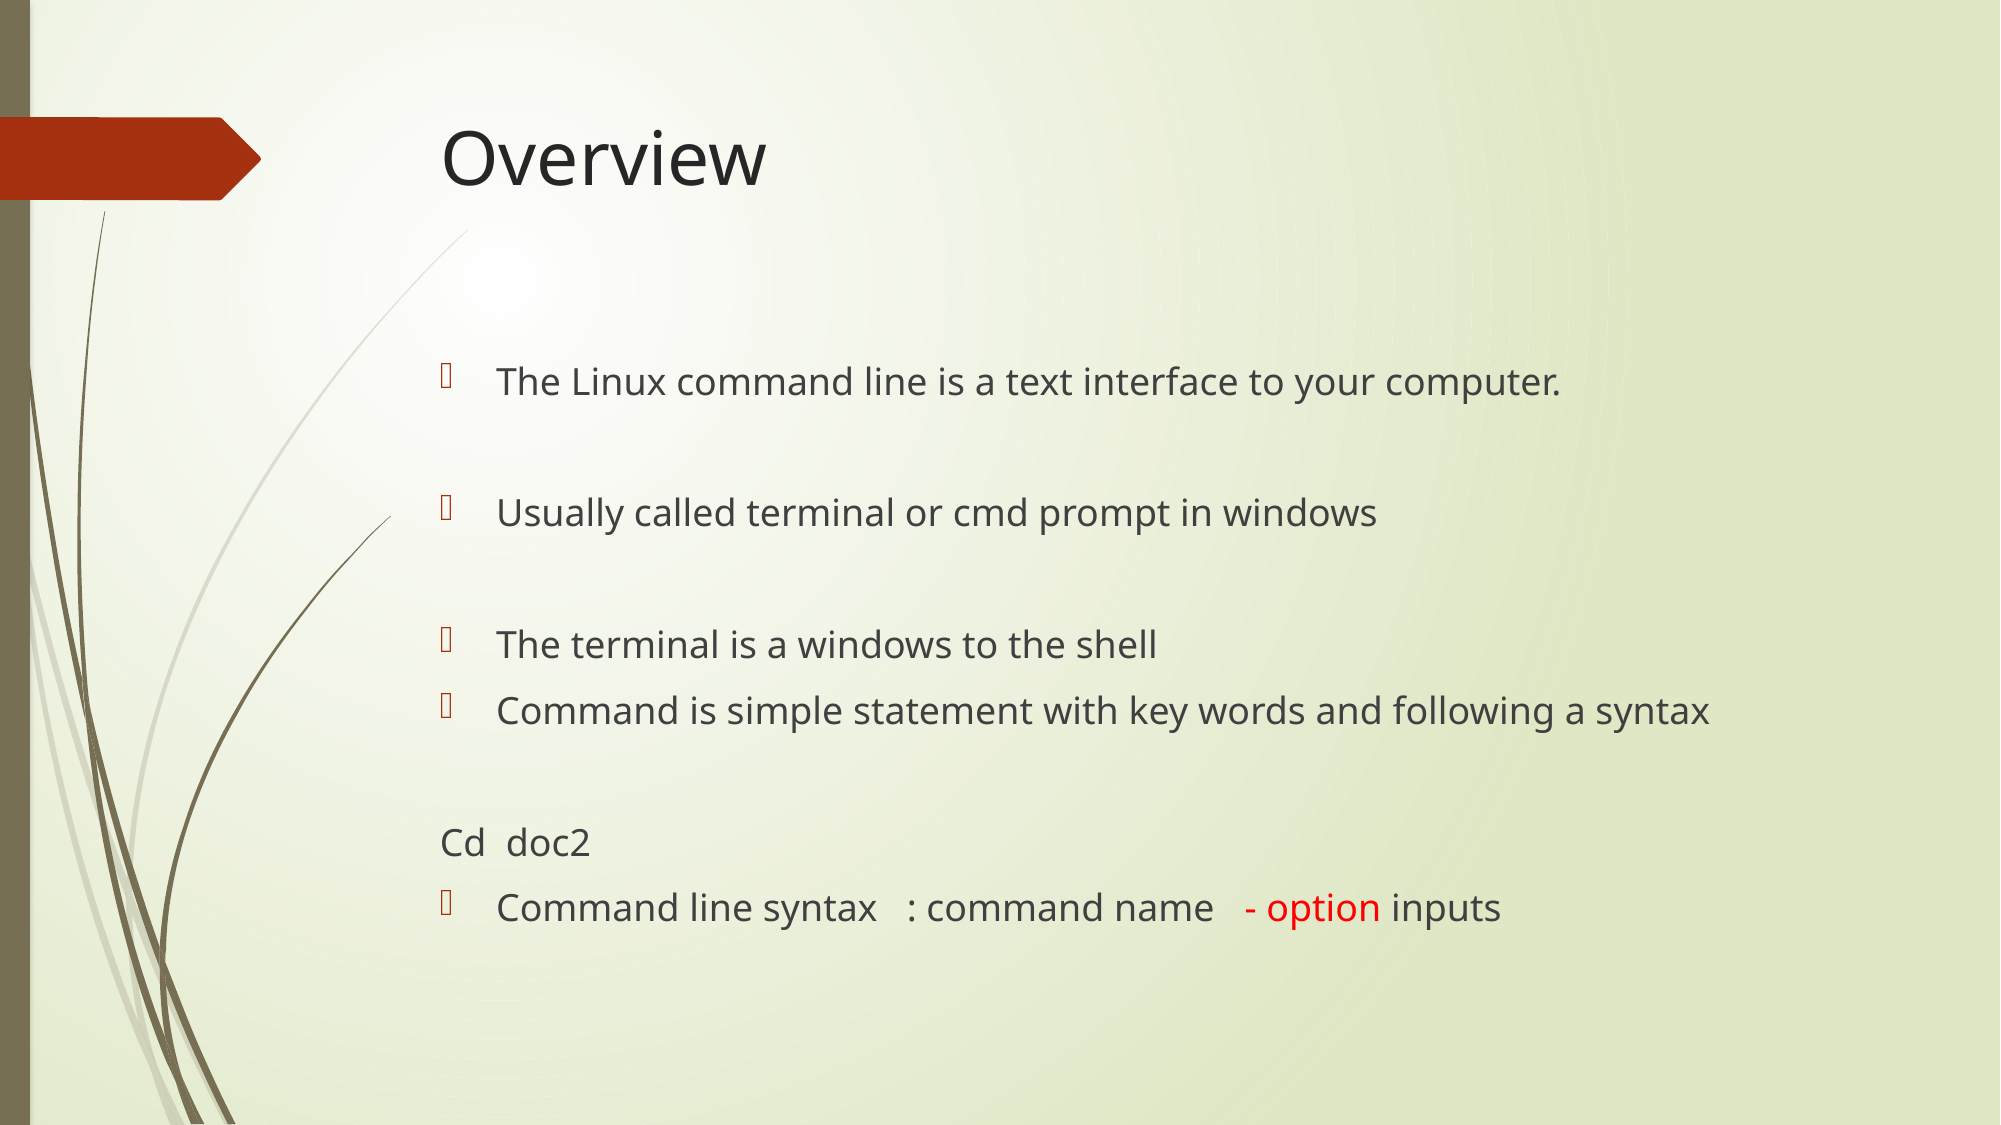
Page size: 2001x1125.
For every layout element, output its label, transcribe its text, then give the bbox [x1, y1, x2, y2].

list The Linux command line is a text interface to your computer. Usually called terminal or cmd prompt in windows The terminal is a windows to the shell Command is simple statement with key words and following a syntax Cd doc2 Command line syntax : command name - option inputs [424, 350, 1888, 970]
title Overview [425, 102, 1888, 313]
